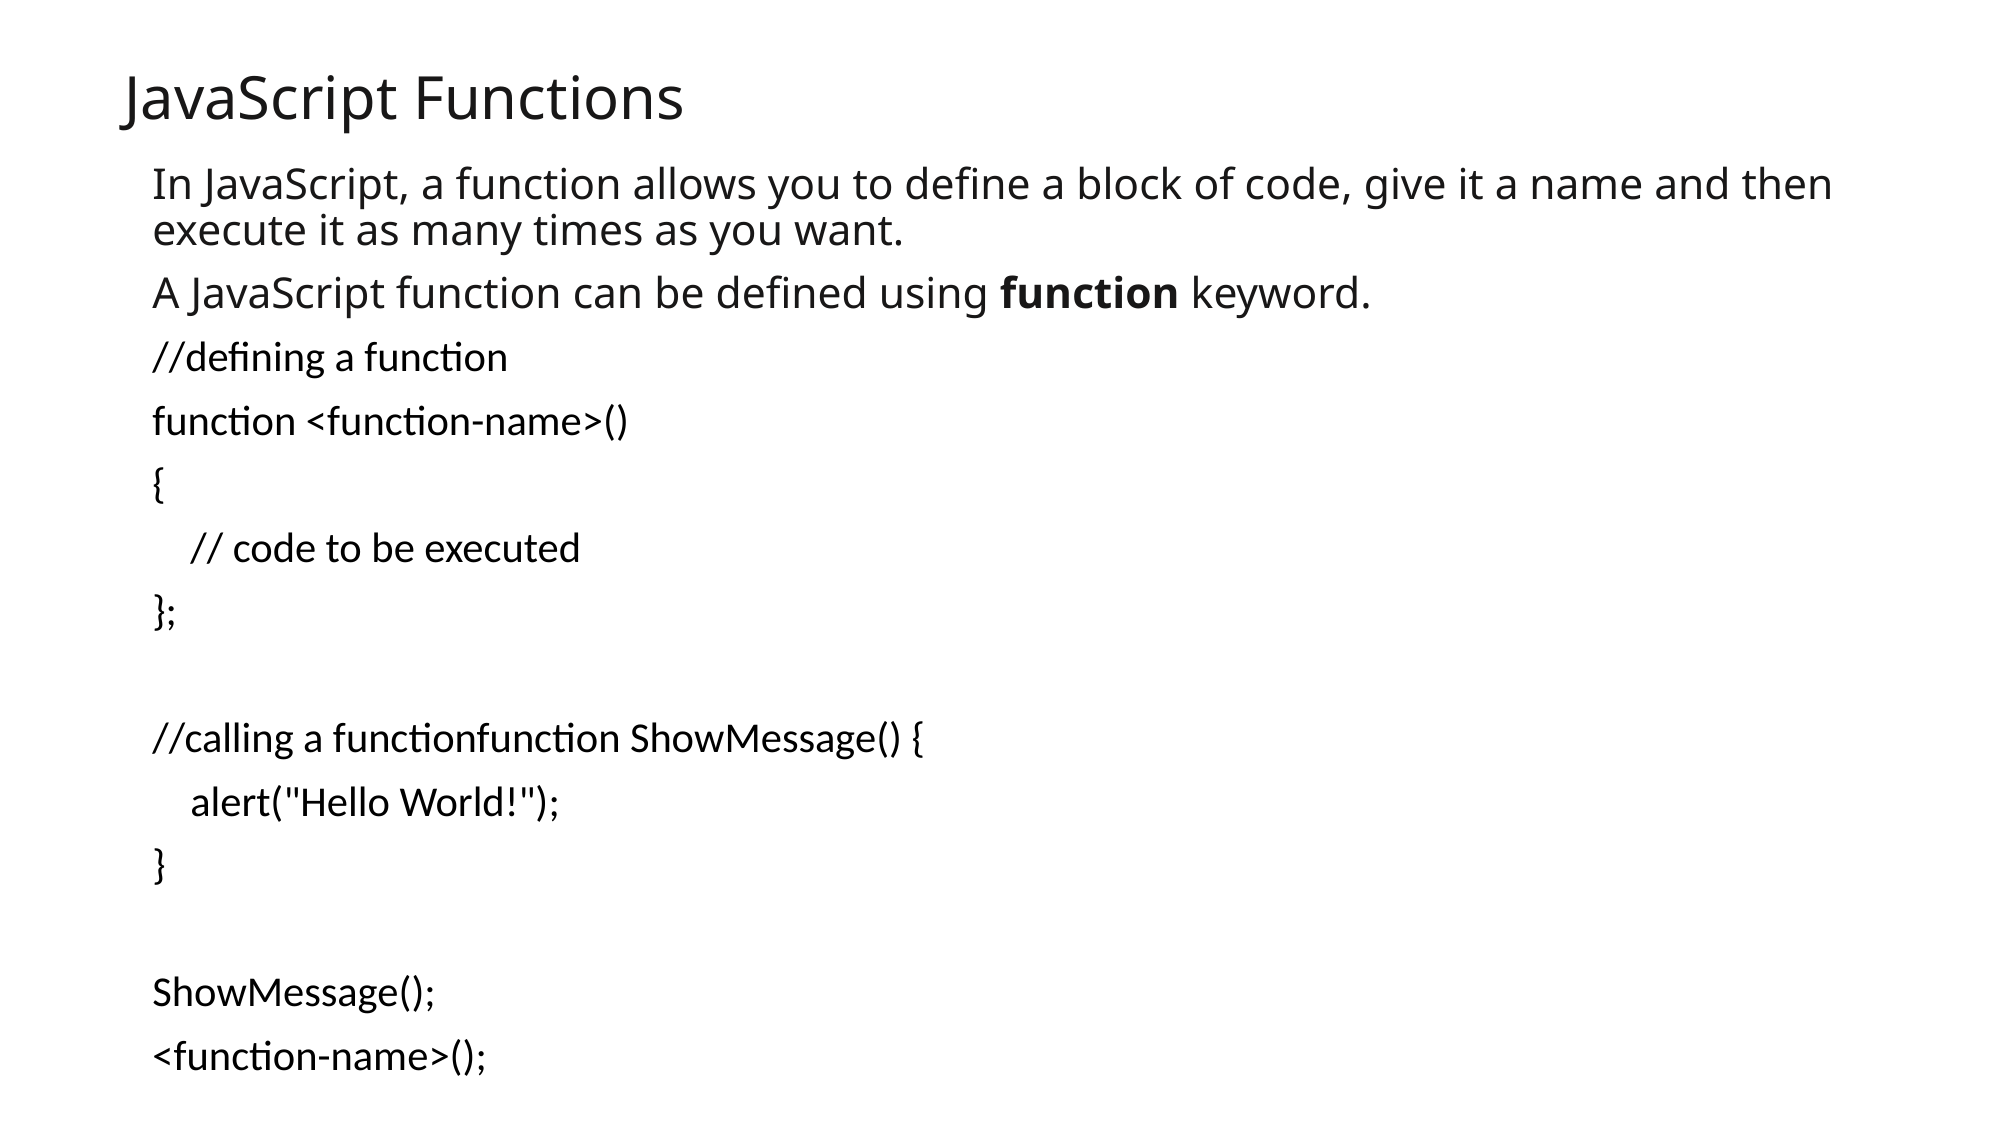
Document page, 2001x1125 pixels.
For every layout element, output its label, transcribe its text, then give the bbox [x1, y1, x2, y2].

title JavaScript Functions [109, 59, 1863, 140]
list In JavaScript, a function allows you to define a block of code, give it a name and then execute it as many times as you want. A JavaScript function can be defined using function keyword. //defining a function function <function-name>() { // code to be executed }; //calling a functionfunction ShowMessage() { alert("Hello World!"); } ShowMessage(); <function-name>(); [137, 155, 1863, 1091]
